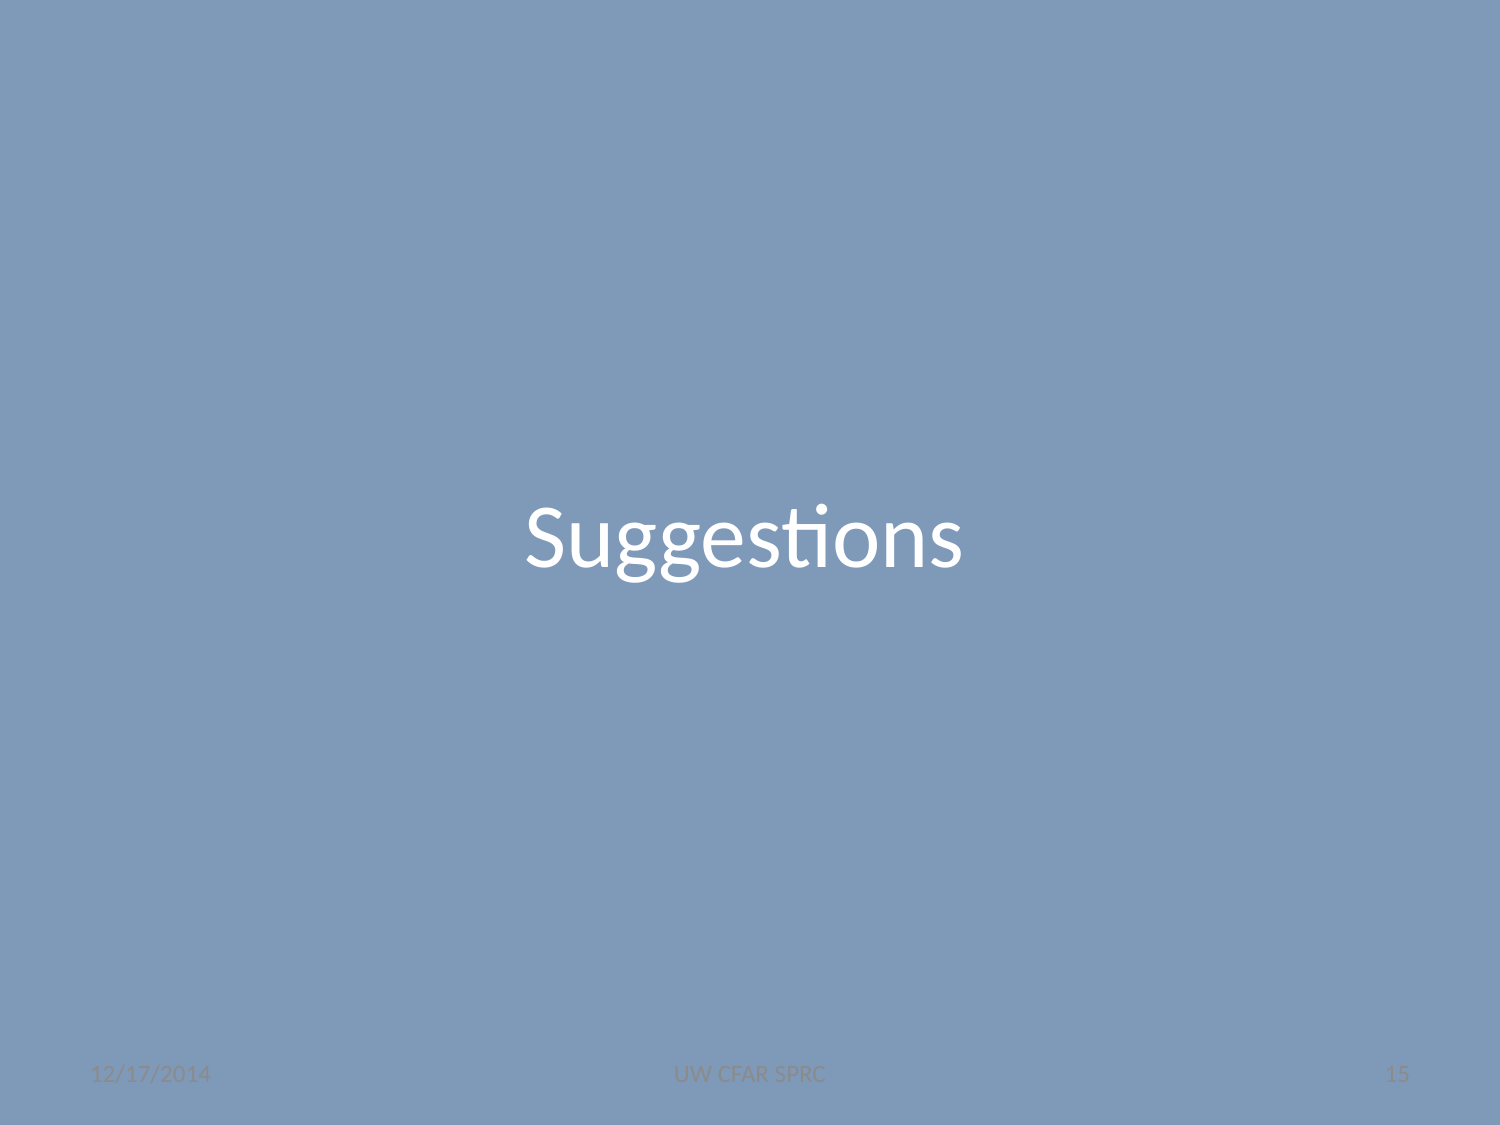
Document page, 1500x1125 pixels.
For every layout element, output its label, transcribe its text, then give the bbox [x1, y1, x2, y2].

slide_number 15 [1074, 1042, 1425, 1103]
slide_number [75, 1042, 425, 1103]
footer UW CFAR SPRC [512, 1042, 988, 1103]
title Suggestions [69, 437, 1420, 625]
